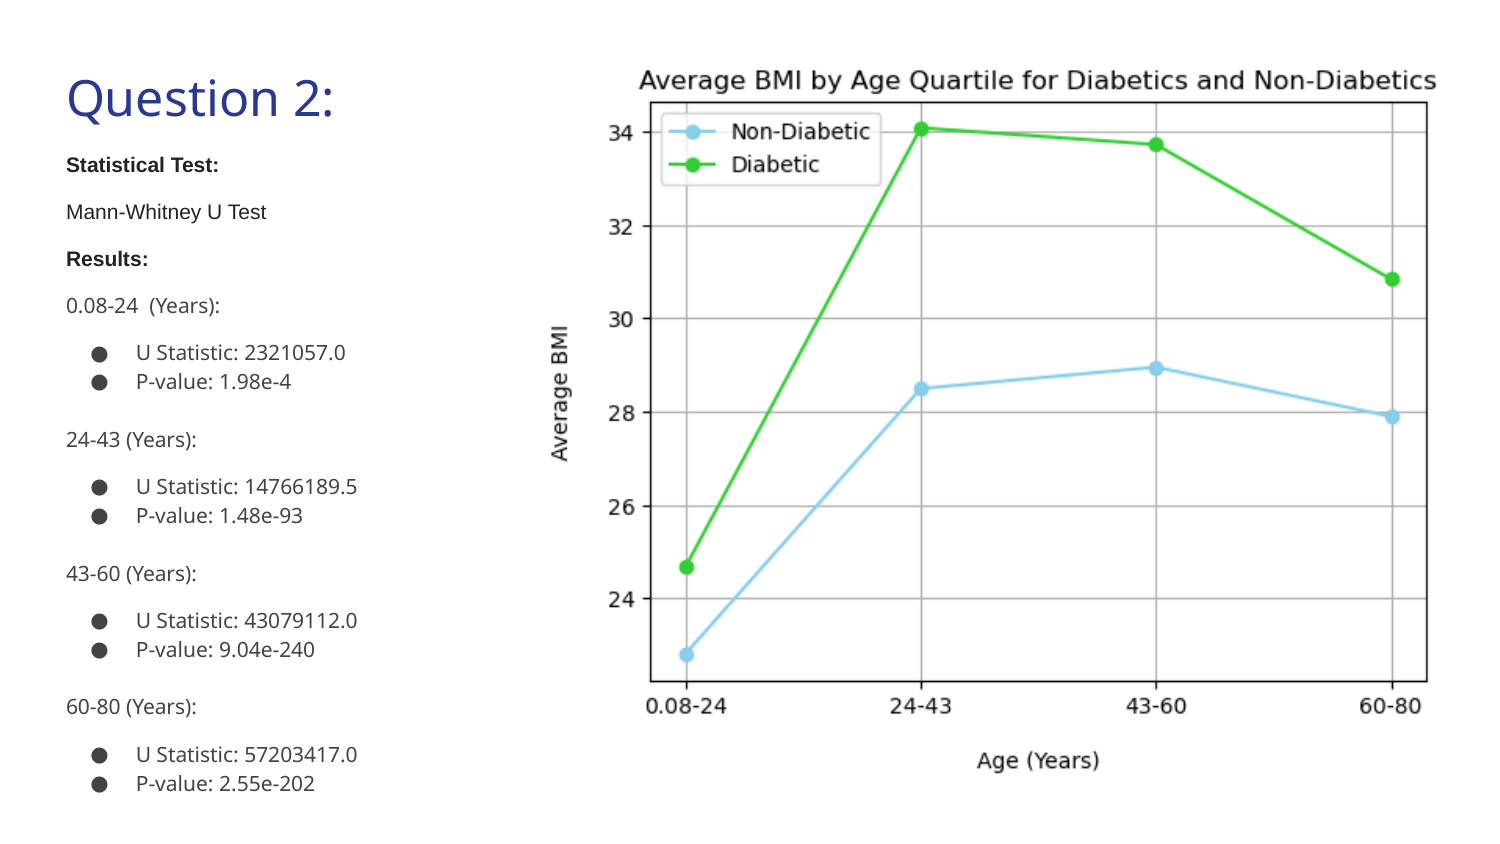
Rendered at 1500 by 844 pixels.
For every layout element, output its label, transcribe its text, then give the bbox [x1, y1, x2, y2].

list Statistical Test: Mann-Whitney U Test Results: 0.08-24 (Years): U Statistic: 2321057.0 P-value: 1.98e-4 24-43 (Years): U Statistic: 14766189.5 P-value: 1.48e-93 43-60 (Years): U Statistic: 43079112.0 P-value: 9.04e-240 60-80 (Years): U Statistic: 57203417.0 P-value: 2.55e-202 [51, 132, 512, 816]
title Question 2: [51, 17, 512, 132]
picture [536, 55, 1453, 789]
